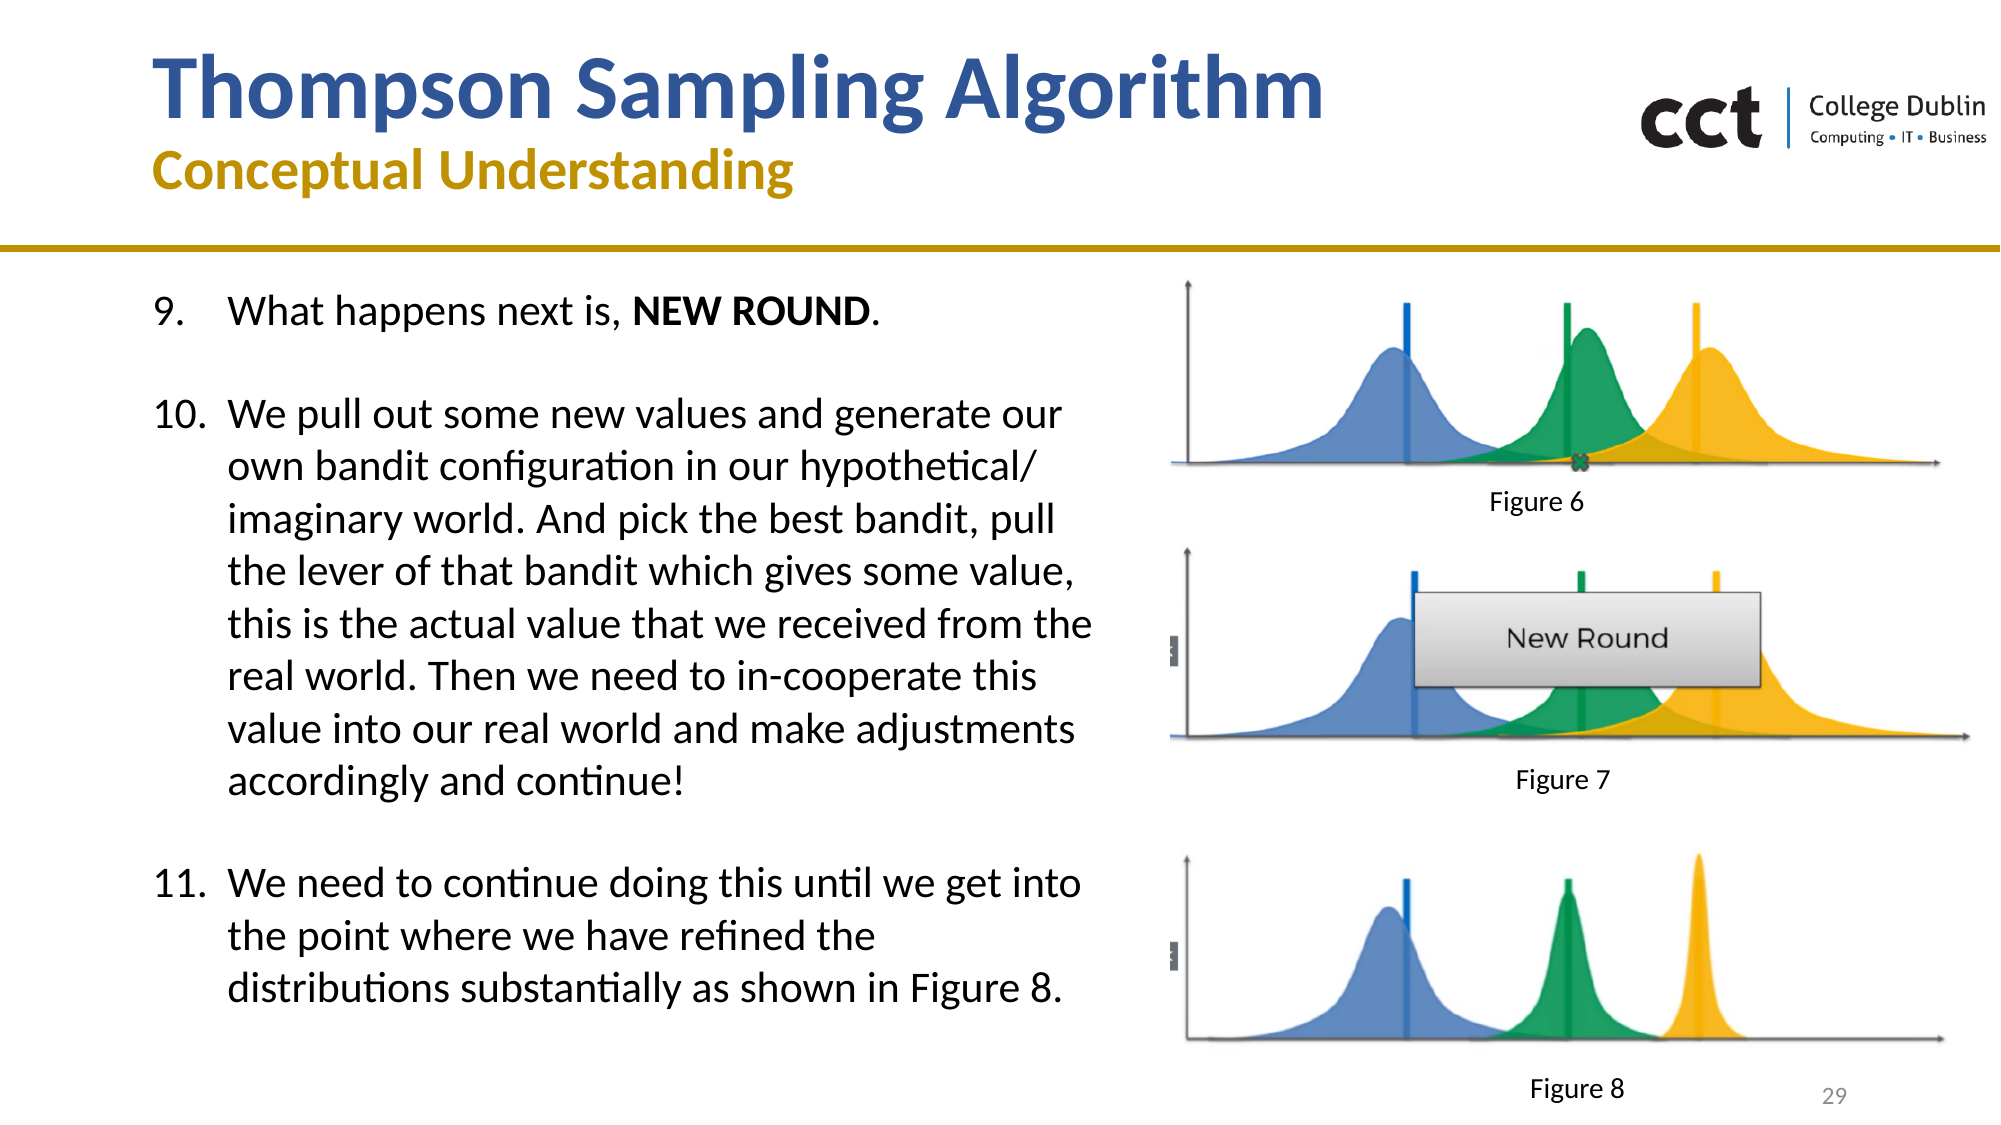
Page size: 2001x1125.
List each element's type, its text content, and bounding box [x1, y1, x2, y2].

picture [1170, 522, 1985, 774]
list What happens next is, NEW ROUND. We pull out some new values and generate our own bandit configuration in our hypothetical/ imaginary world. And pick the best bandit, pull the lever of that bandit which gives some value, this is the actual value that we received from the real world. Then we need to in-cooperate this value into our real world and make adjustments accordingly and continue! We need to continue doing this until we get into the point where we have refined the distributions substantially as shown in Figure 8. [137, 274, 1115, 1113]
text_box Figure 7 [1440, 774, 1687, 803]
text_box Figure 6 [1413, 474, 1661, 522]
slide_number 29 [1412, 1069, 1863, 1125]
picture [1170, 825, 1956, 1069]
picture [1638, 71, 1996, 166]
text_box Figure 8 [1454, 1069, 1701, 1112]
title Thompson Sampling Algorithm Conceptual Understanding [137, 12, 1598, 230]
picture [1169, 264, 1951, 472]
